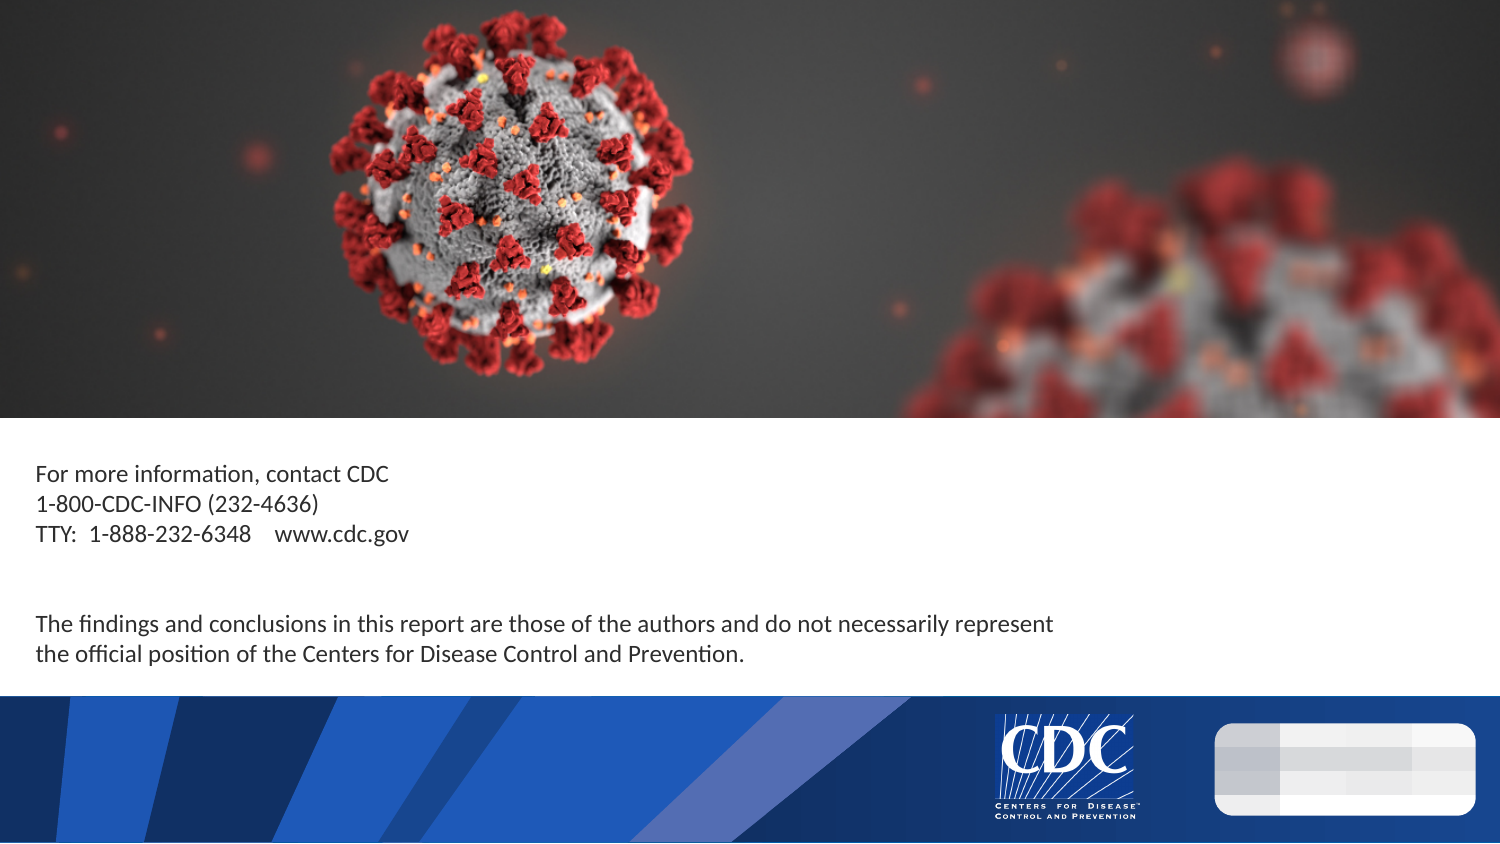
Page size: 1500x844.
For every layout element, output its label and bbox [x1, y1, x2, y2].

picture [995, 714, 1140, 819]
picture [0, 0, 1500, 418]
